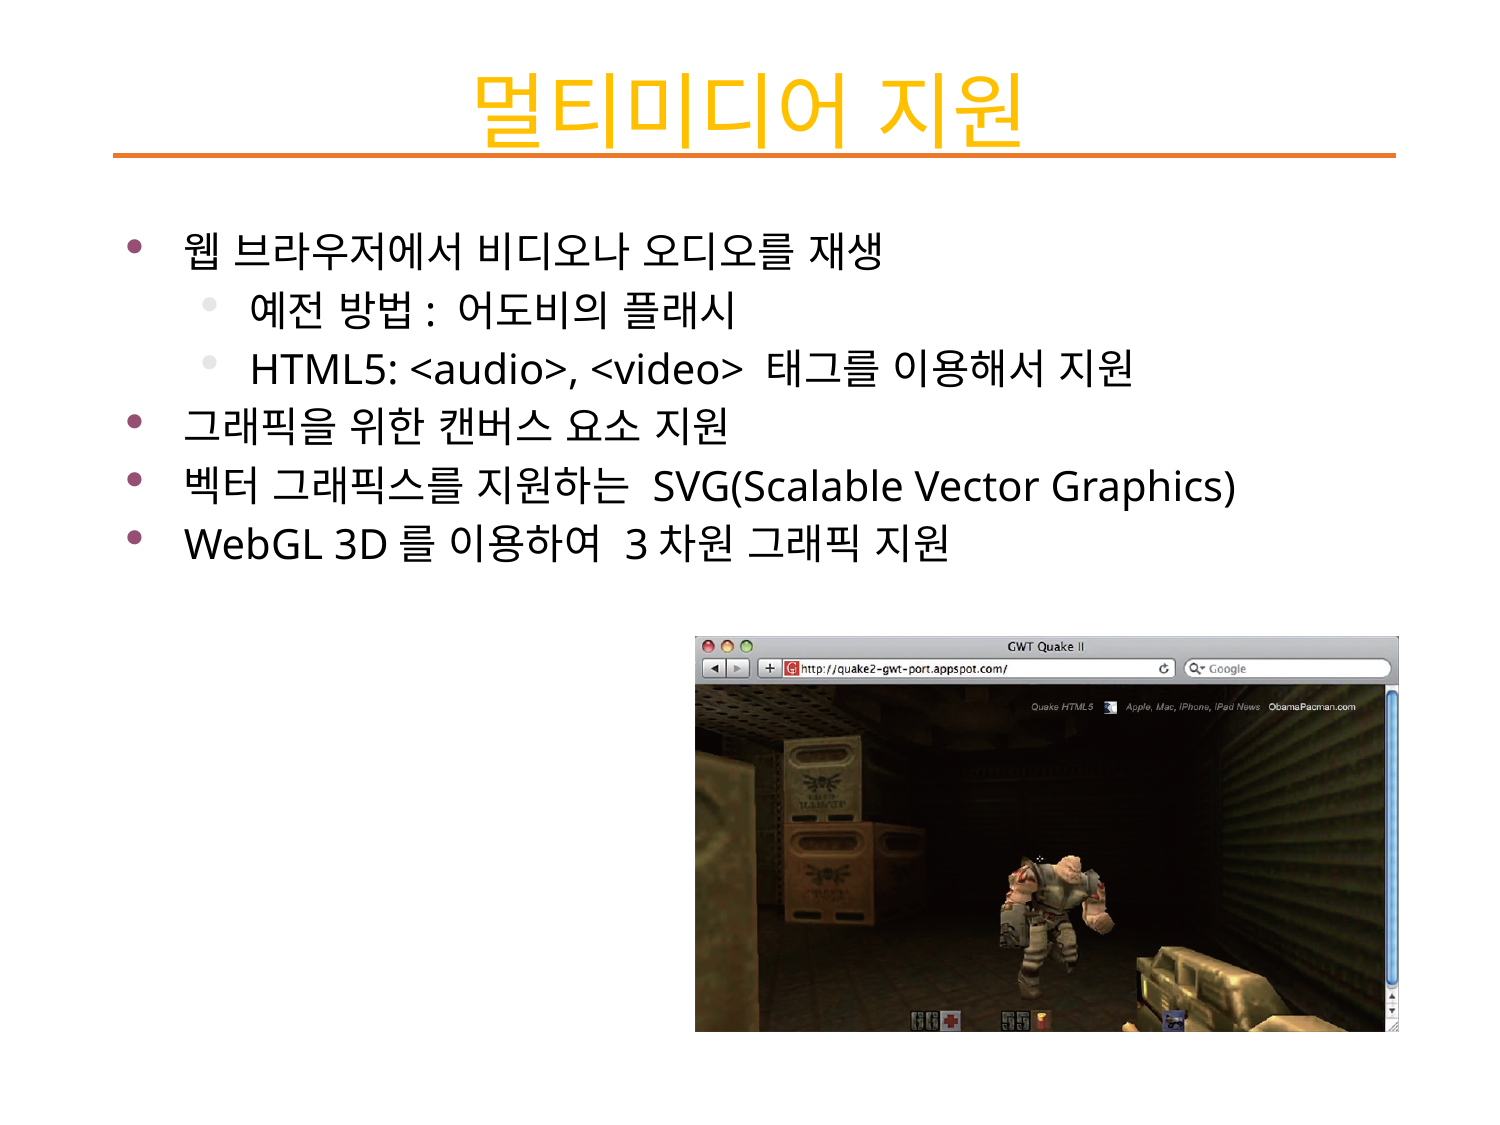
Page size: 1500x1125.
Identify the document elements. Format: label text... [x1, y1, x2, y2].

picture [694, 636, 1399, 1032]
list 웹 브라우저에서 비디오나 오디오를 재생 예전 방법: 어도비의 플래시 HTML5: <audio>, <video> 태그를 이용해서 지원 그래픽을 위한 캔버스 요소 지원 벡터 그래픽스를 지원하는 SVG(Scalable Vector Graphics) WebGL 3D를 이용하여 3차원 그래픽 지원 [112, 218, 1460, 900]
title 멀티미디어 지원 [111, 62, 1389, 157]
